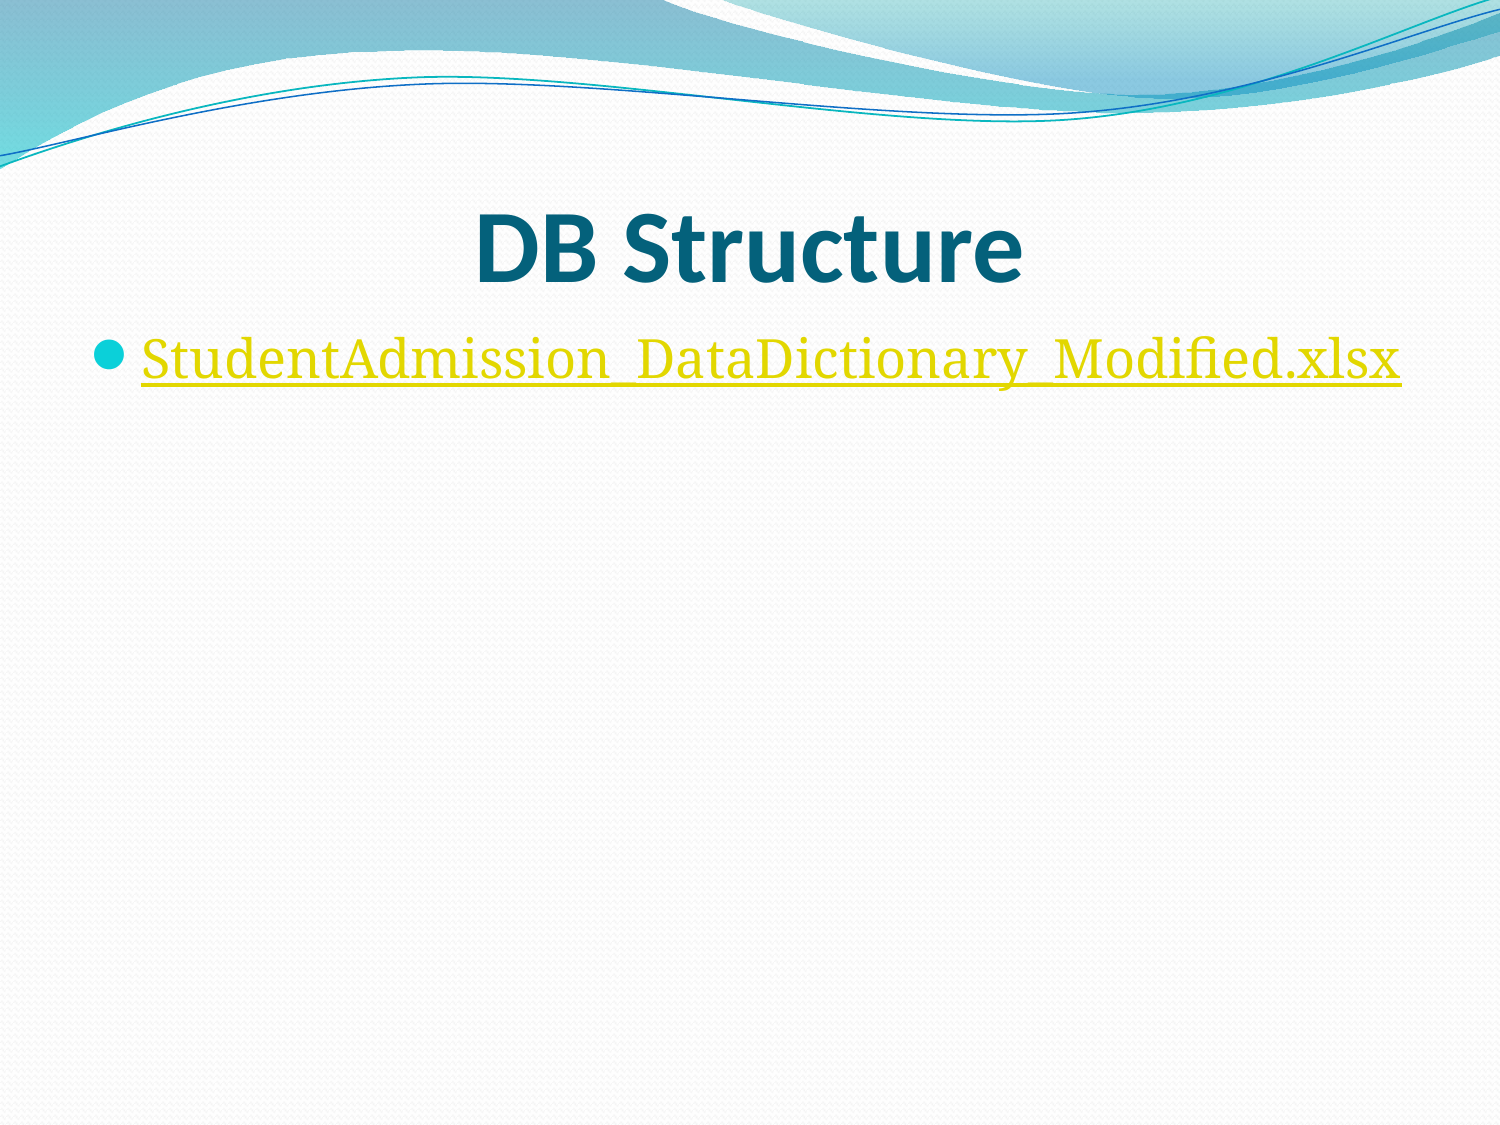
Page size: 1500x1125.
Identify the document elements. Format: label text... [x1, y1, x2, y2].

title DB Structure [75, 115, 1425, 303]
list StudentAdmission_DataDictionary_Modified.xlsx [75, 317, 1425, 1038]
